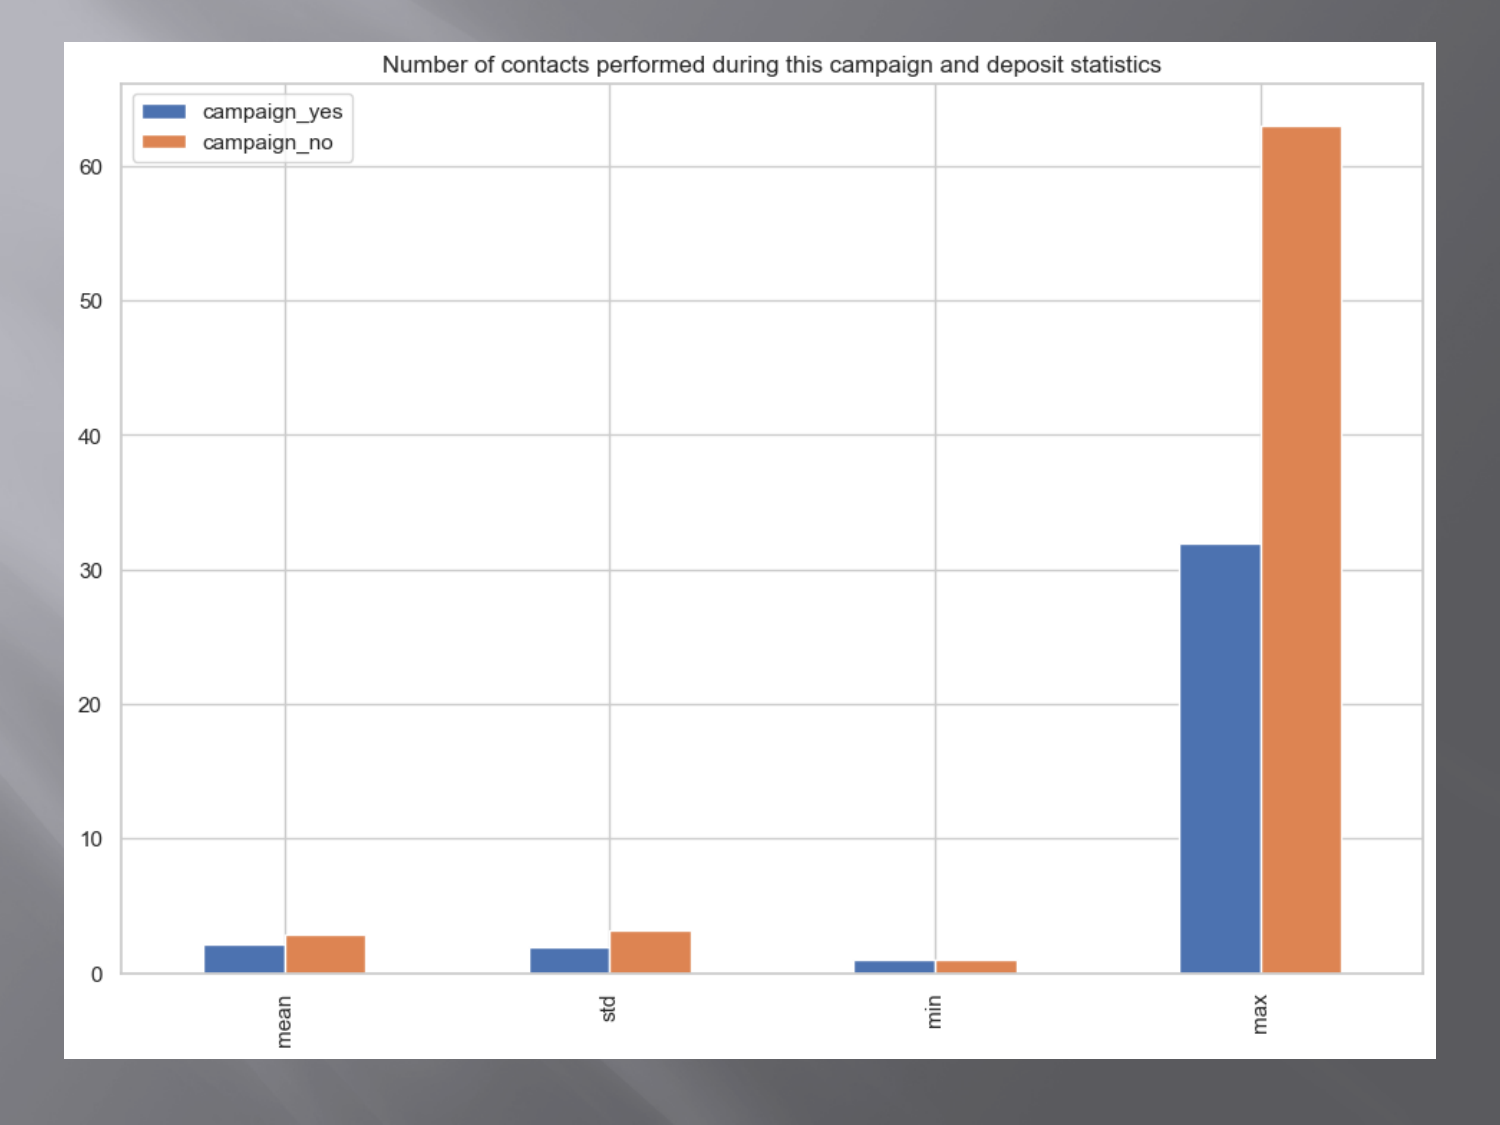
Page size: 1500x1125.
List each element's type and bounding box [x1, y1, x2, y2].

picture [64, 42, 1436, 1059]
